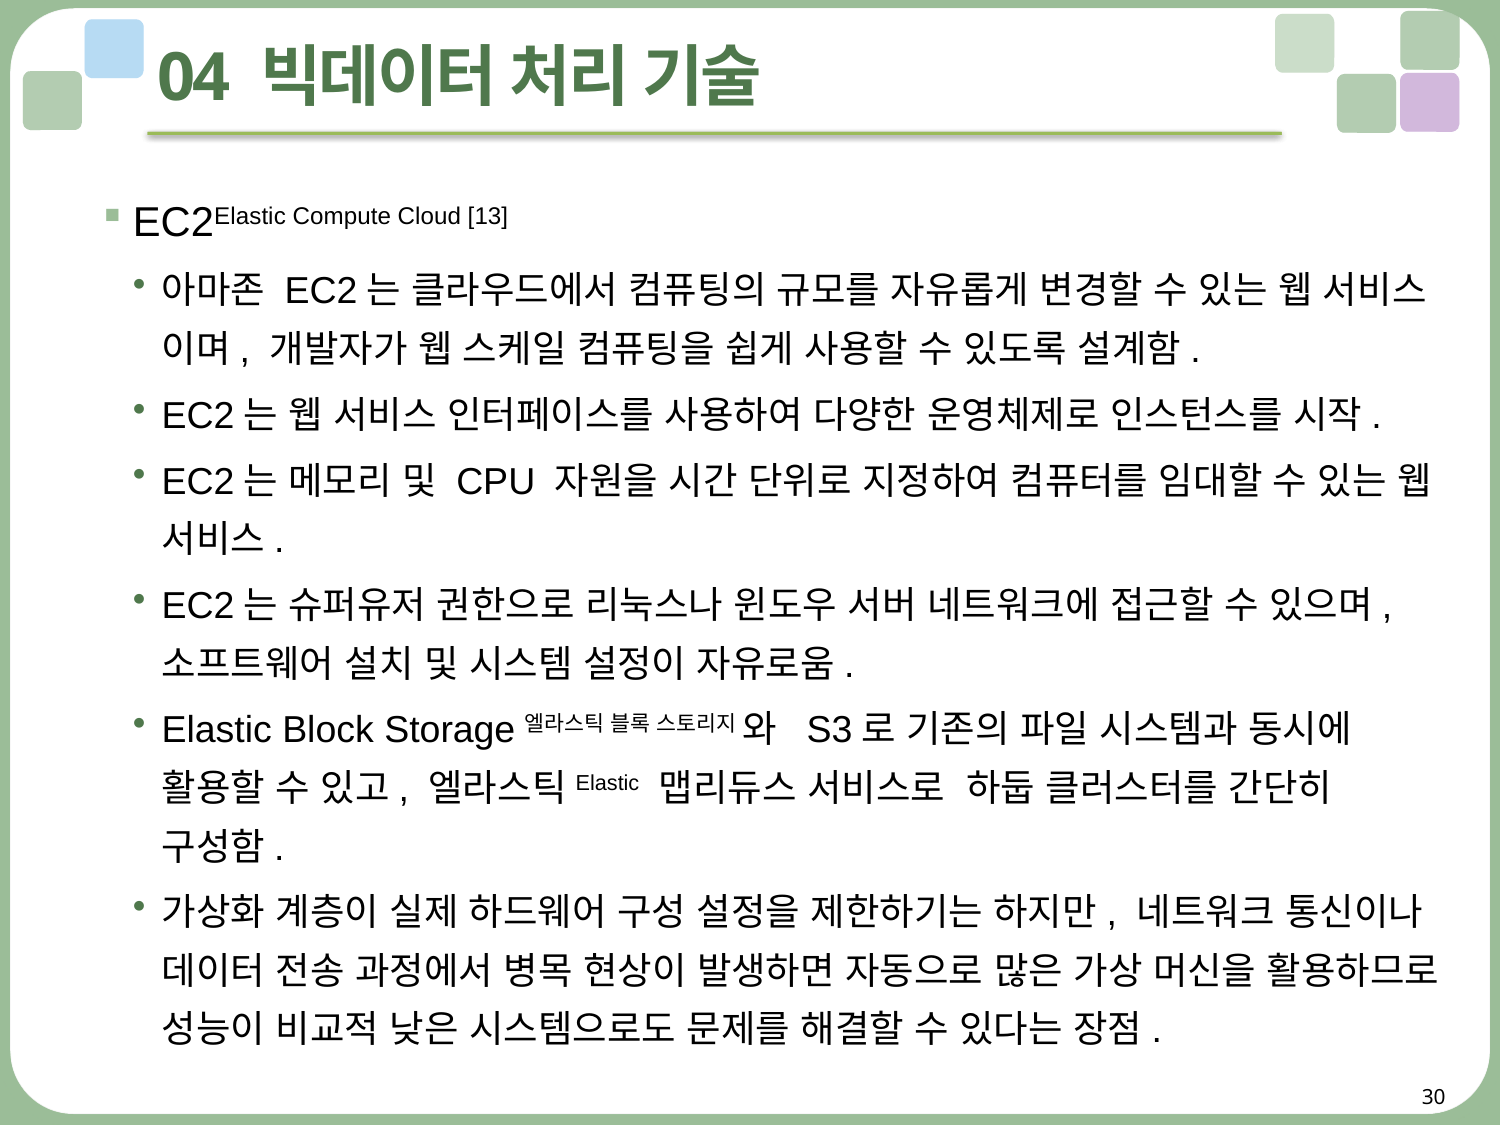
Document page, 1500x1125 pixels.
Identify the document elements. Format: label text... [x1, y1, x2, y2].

list EC2Elastic Compute Cloud [13] 아마존 EC2는 클라우드에서 컴퓨팅의 규모를 자유롭게 변경할 수 있는 웹 서비스 이며, 개발자가 웹 스케일 컴퓨팅을 쉽게 사용할 수 있도록 설계함. EC2는 웹 서비스 인터페이스를 사용하여 다양한 운영체제로 인스턴스를 시작. EC2는 메모리 및 CPU 자원을 시간 단위로 지정하여 컴퓨터를 임대할 수 있는 웹 서비스. EC2는 슈퍼유저 권한으로 리눅스나 윈도우 서버 네트워크에 접근할 수 있으며, 소프트웨어 설치 및 시스템 설정이 자유로움. Elastic Block Storage엘라스틱 블록 스토리지 와 S3로 기존의 파일 시스템과 동시에 활용할 수 있고, 엘라스틱Elastic 맵리듀스 서비스로 하둡 클러스터를 간단히 구성함. 가상화 계층이 실제 하드웨어 구성 설정을 제한하기는 하지만, 네트워크 통신이나 데이터 전송 과정에서 병목 현상이 발생하면 자동으로 많은 가상 머신을 활용하므로 성능이 비교적 낮은 시스템으로도 문제를 해결할 수 있다는 장점. [29, 172, 1459, 1083]
title 04 빅데이터 처리 기술 [142, 25, 1459, 123]
picture [0, 0, 1500, 1125]
